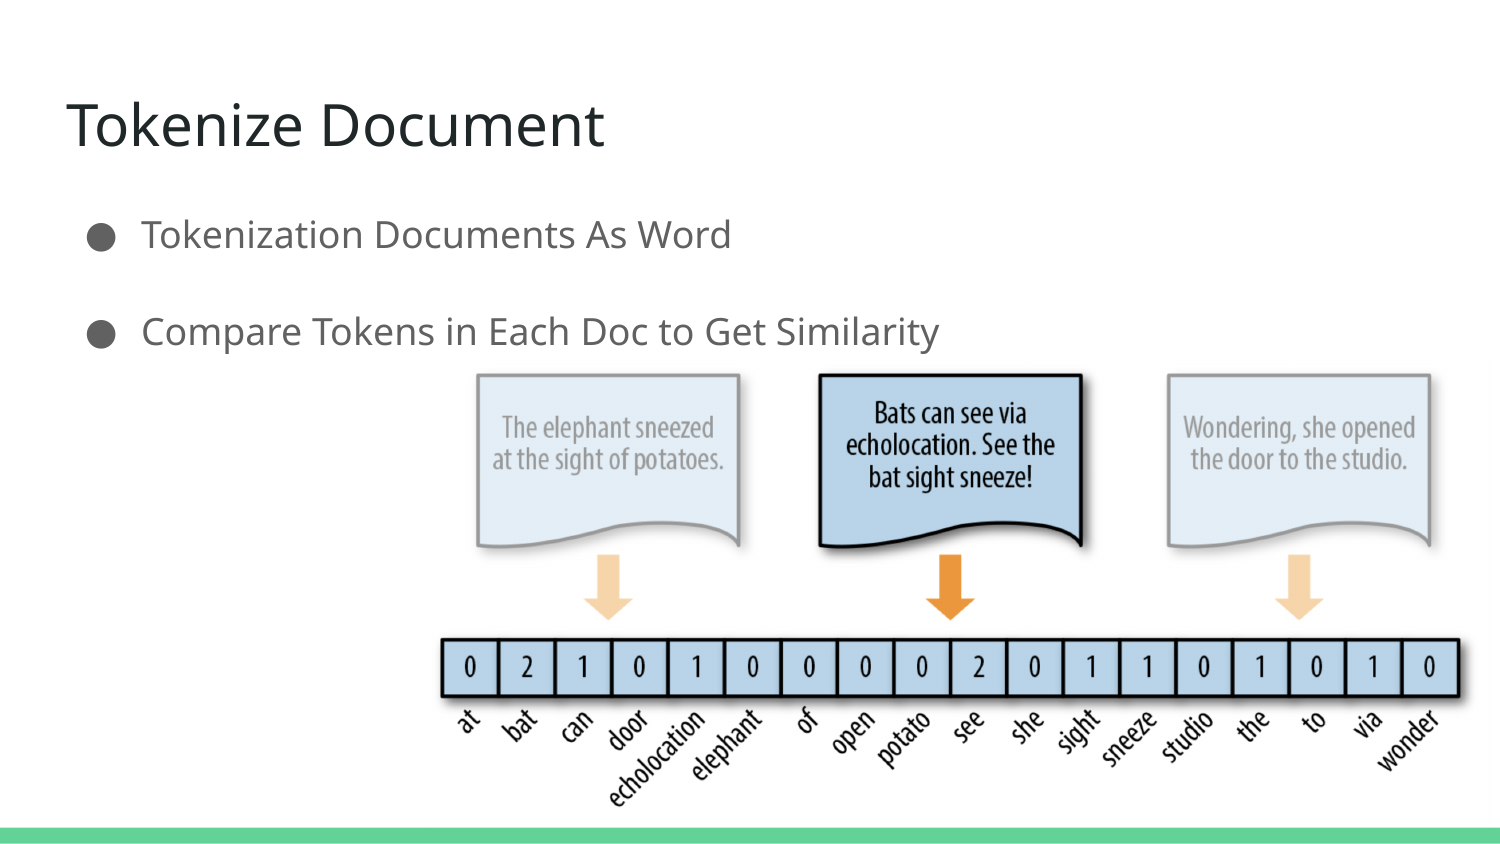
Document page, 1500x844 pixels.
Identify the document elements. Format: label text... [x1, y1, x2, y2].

title Tokenize Document [51, 72, 1449, 167]
list Tokenization Documents As Word Compare Tokens in Each Doc to Get Similarity [51, 189, 1449, 750]
picture [429, 357, 1494, 826]
